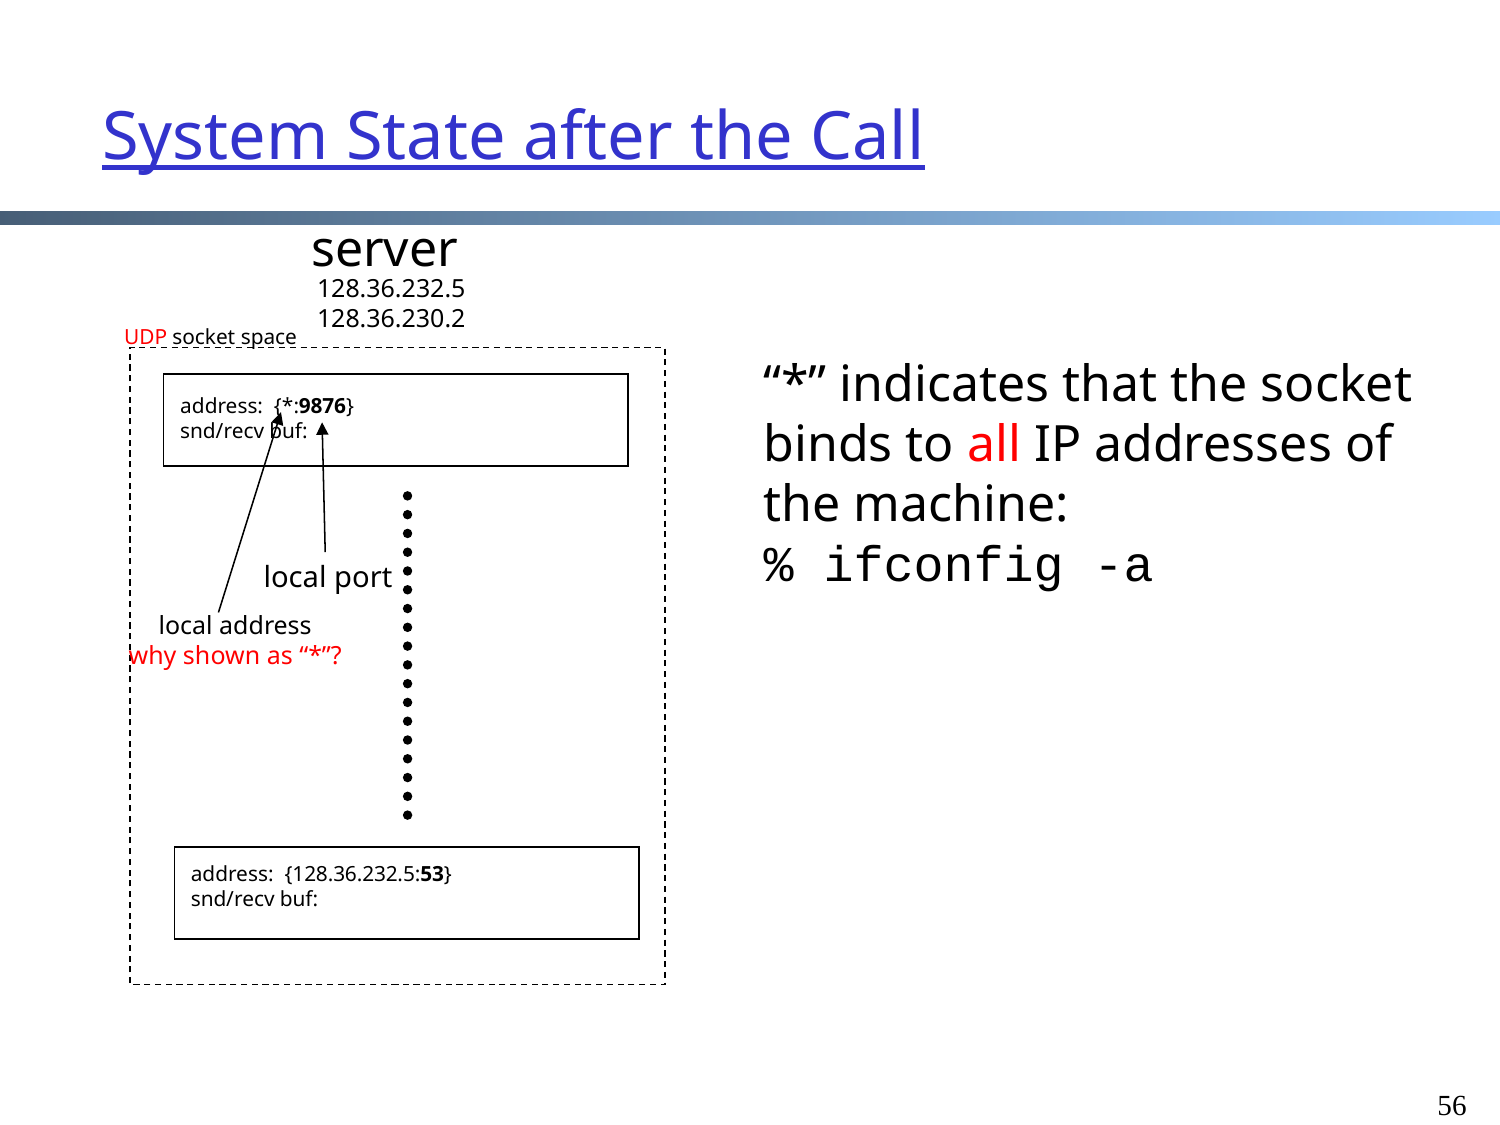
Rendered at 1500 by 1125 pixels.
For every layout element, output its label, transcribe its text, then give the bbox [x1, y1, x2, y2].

text_box local address why shown as “*”? [113, 601, 357, 677]
text_box [174, 847, 639, 940]
text_box [316, 422, 329, 550]
text_box 128.36.232.5 128.36.230.2 [302, 265, 481, 340]
text_box “*” indicates that the socket binds to all IP addresses of the machine: % ifconfig -a [748, 344, 1478, 600]
text_box [163, 373, 628, 466]
text_box local port [248, 550, 408, 601]
text_box System State after the Call [87, 39, 1444, 227]
text_box [221, 412, 284, 601]
text_box address: {128.36.232.5:53} snd/recv buf: [176, 853, 467, 918]
text_box [130, 347, 665, 985]
text_box UDP socket space [109, 316, 312, 357]
text_box address: {*:9876} snd/recv buf: [165, 385, 369, 451]
text_box server [296, 208, 474, 284]
slide_number 56 [1406, 1078, 1482, 1125]
